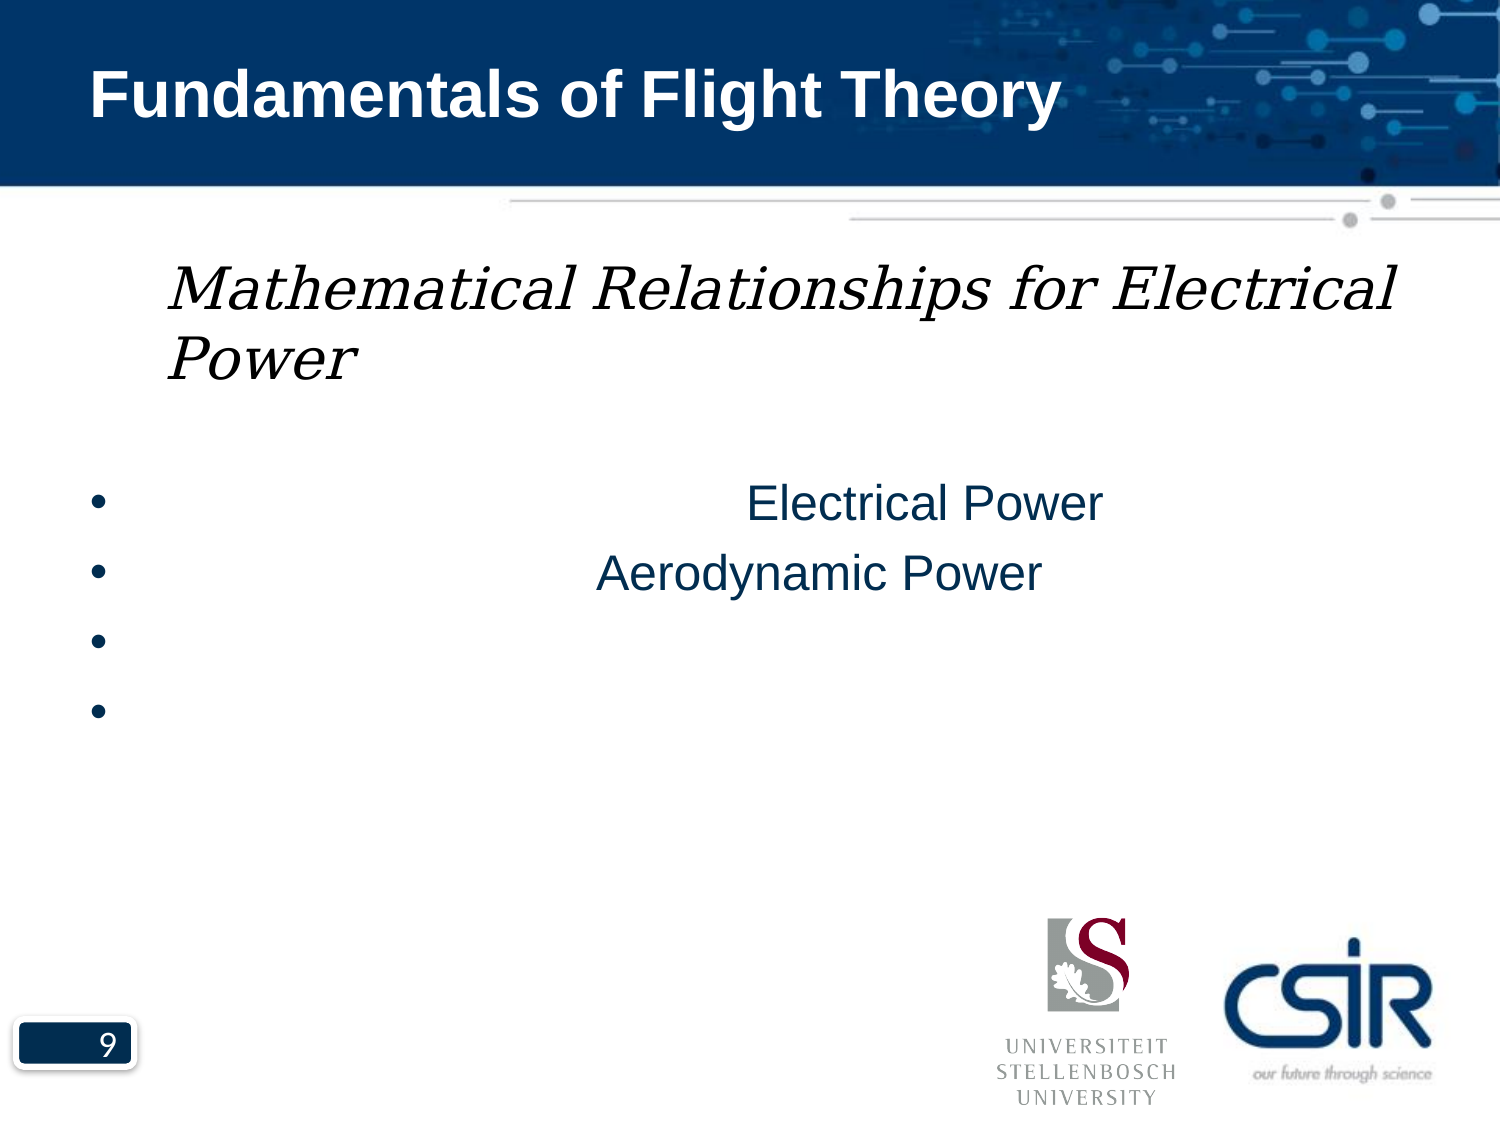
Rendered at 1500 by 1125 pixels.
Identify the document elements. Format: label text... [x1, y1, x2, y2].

picture [0, 0, 1500, 1125]
title Fundamentals of Flight Theory [75, 21, 1425, 161]
